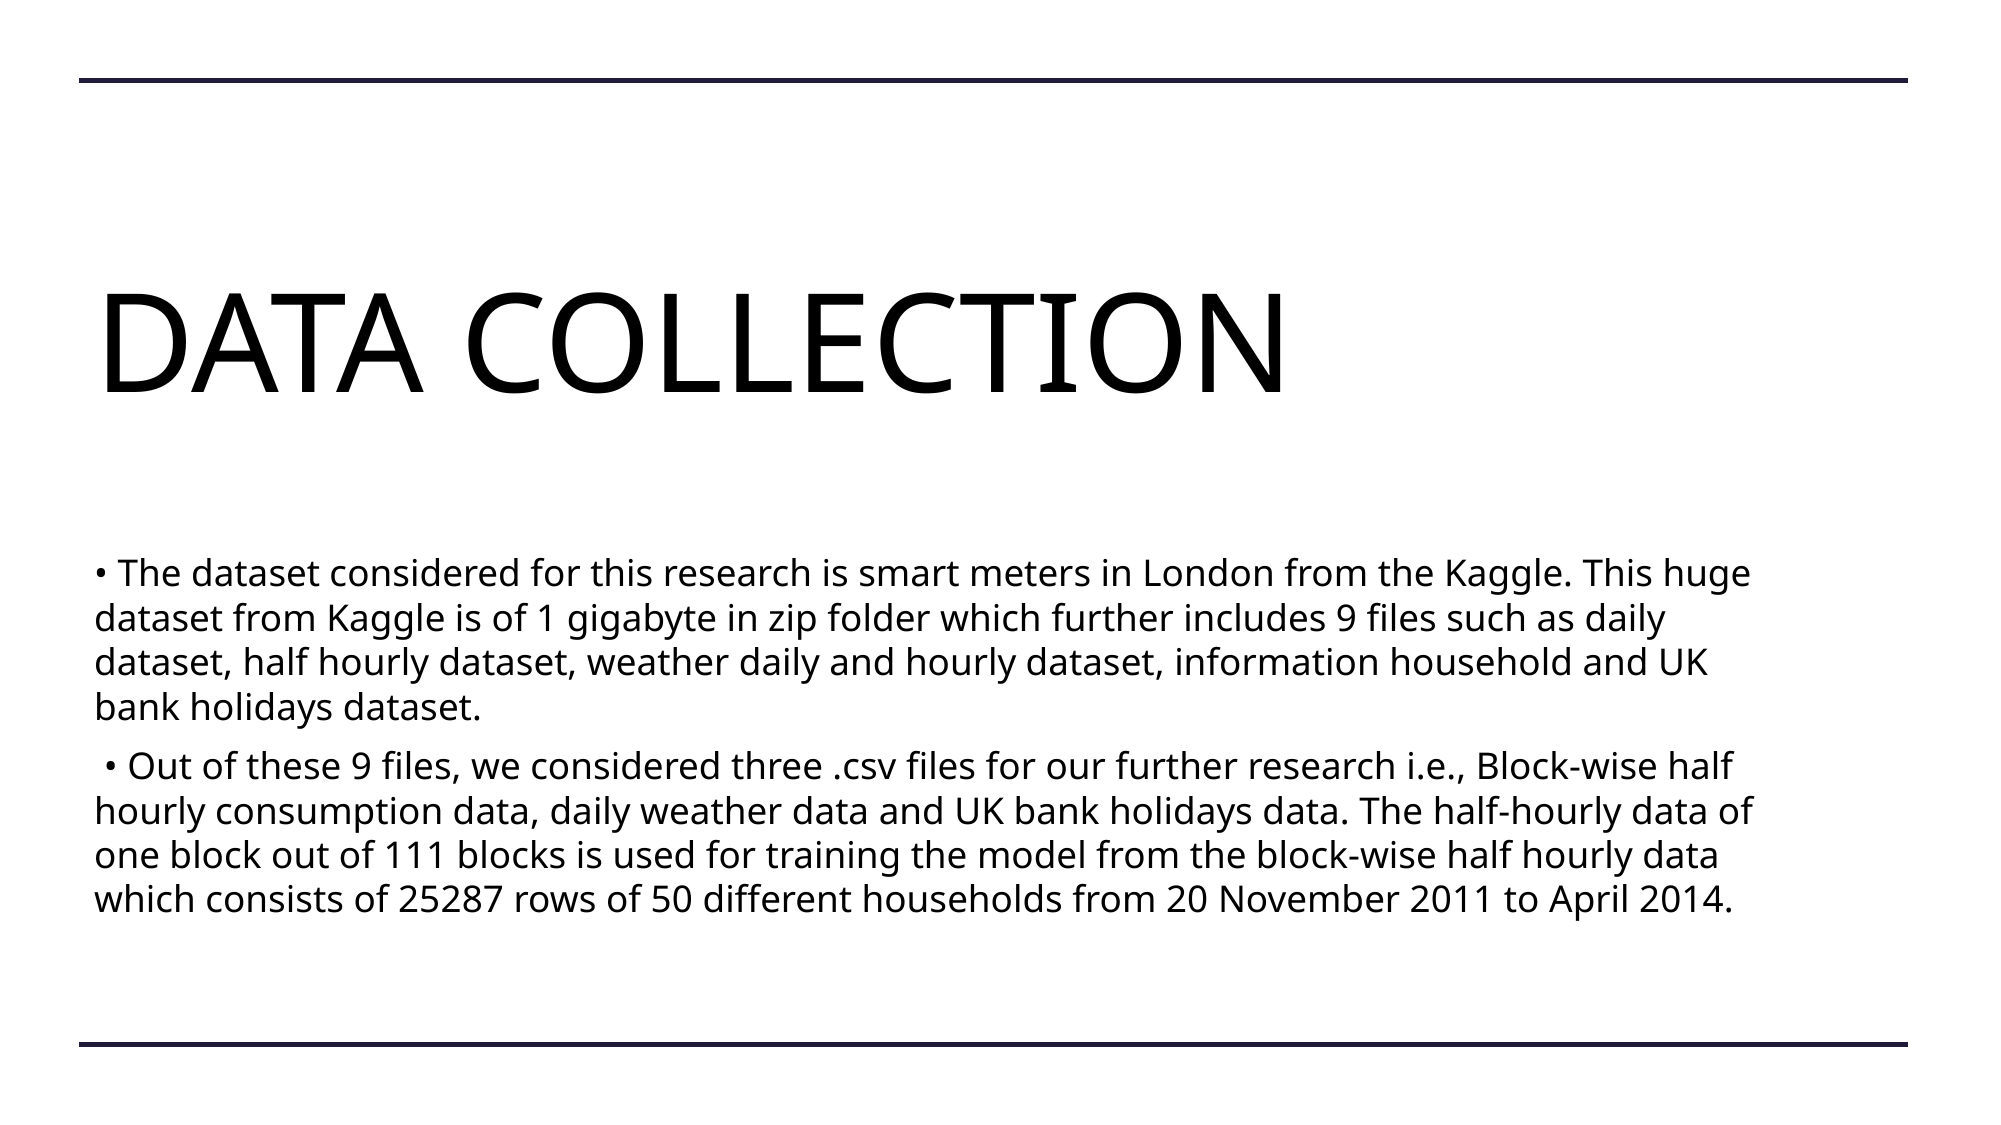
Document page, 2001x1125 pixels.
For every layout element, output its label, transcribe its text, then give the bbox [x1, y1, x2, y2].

list • The dataset considered for this research is smart meters in London from the Kaggle. This huge dataset from Kaggle is of 1 gigabyte in zip folder which further includes 9 files such as daily dataset, half hourly dataset, weather daily and hourly dataset, information household and UK bank holidays dataset. • Out of these 9 files, we considered three .csv files for our further research i.e., Block-wise half hourly consumption data, daily weather data and UK bank holidays data. The half-hourly data of one block out of 111 blocks is used for training the model from the block-wise half hourly data which consists of 25287 rows of 50 different households from 20 November 2011 to April 2014. [79, 542, 1803, 965]
title DATA COLLECTION [79, 160, 1824, 515]
